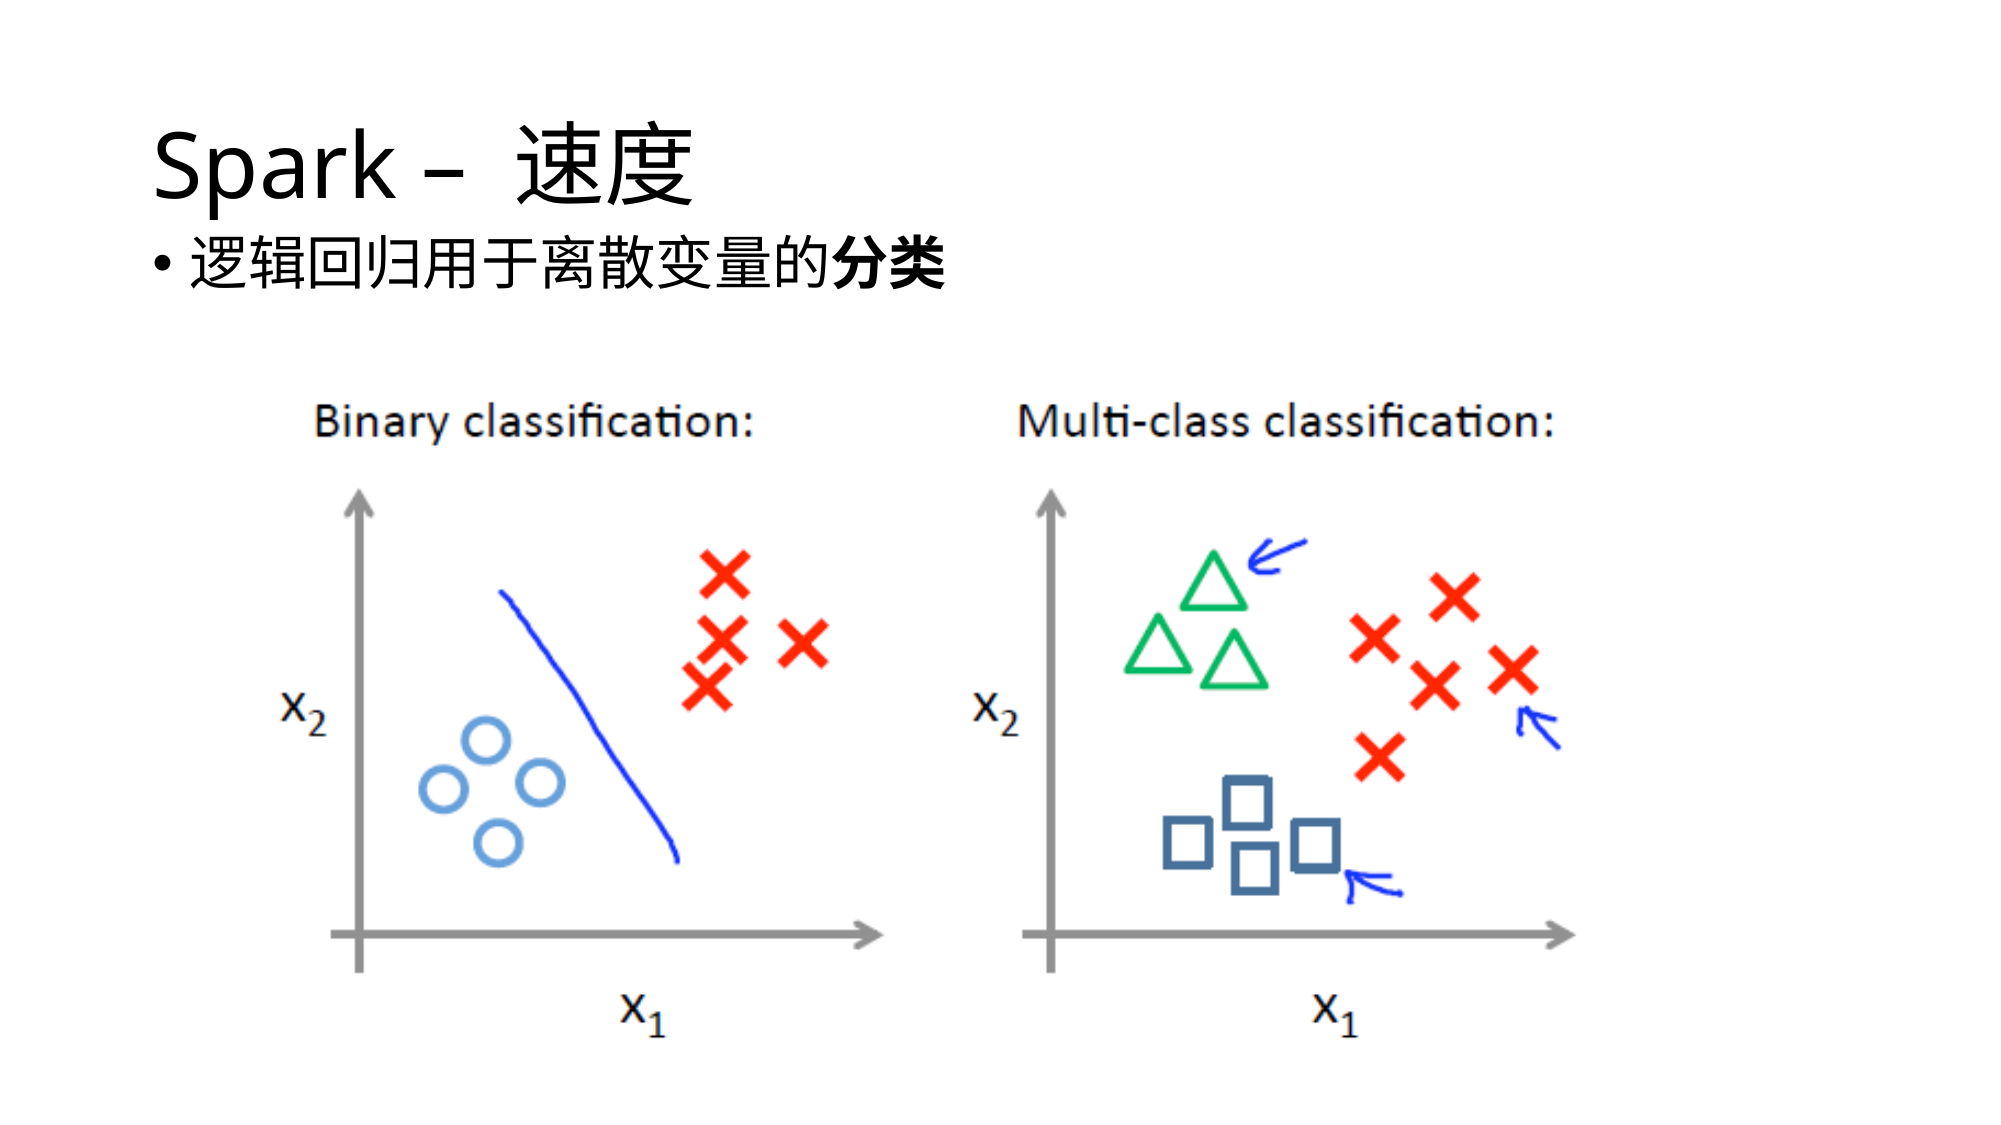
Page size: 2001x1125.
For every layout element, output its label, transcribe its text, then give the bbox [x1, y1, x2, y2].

list 逻辑回归用于离散变量的分类 [137, 227, 1863, 941]
title Spark – 速度 [137, 59, 1863, 227]
picture [204, 349, 1697, 1064]
